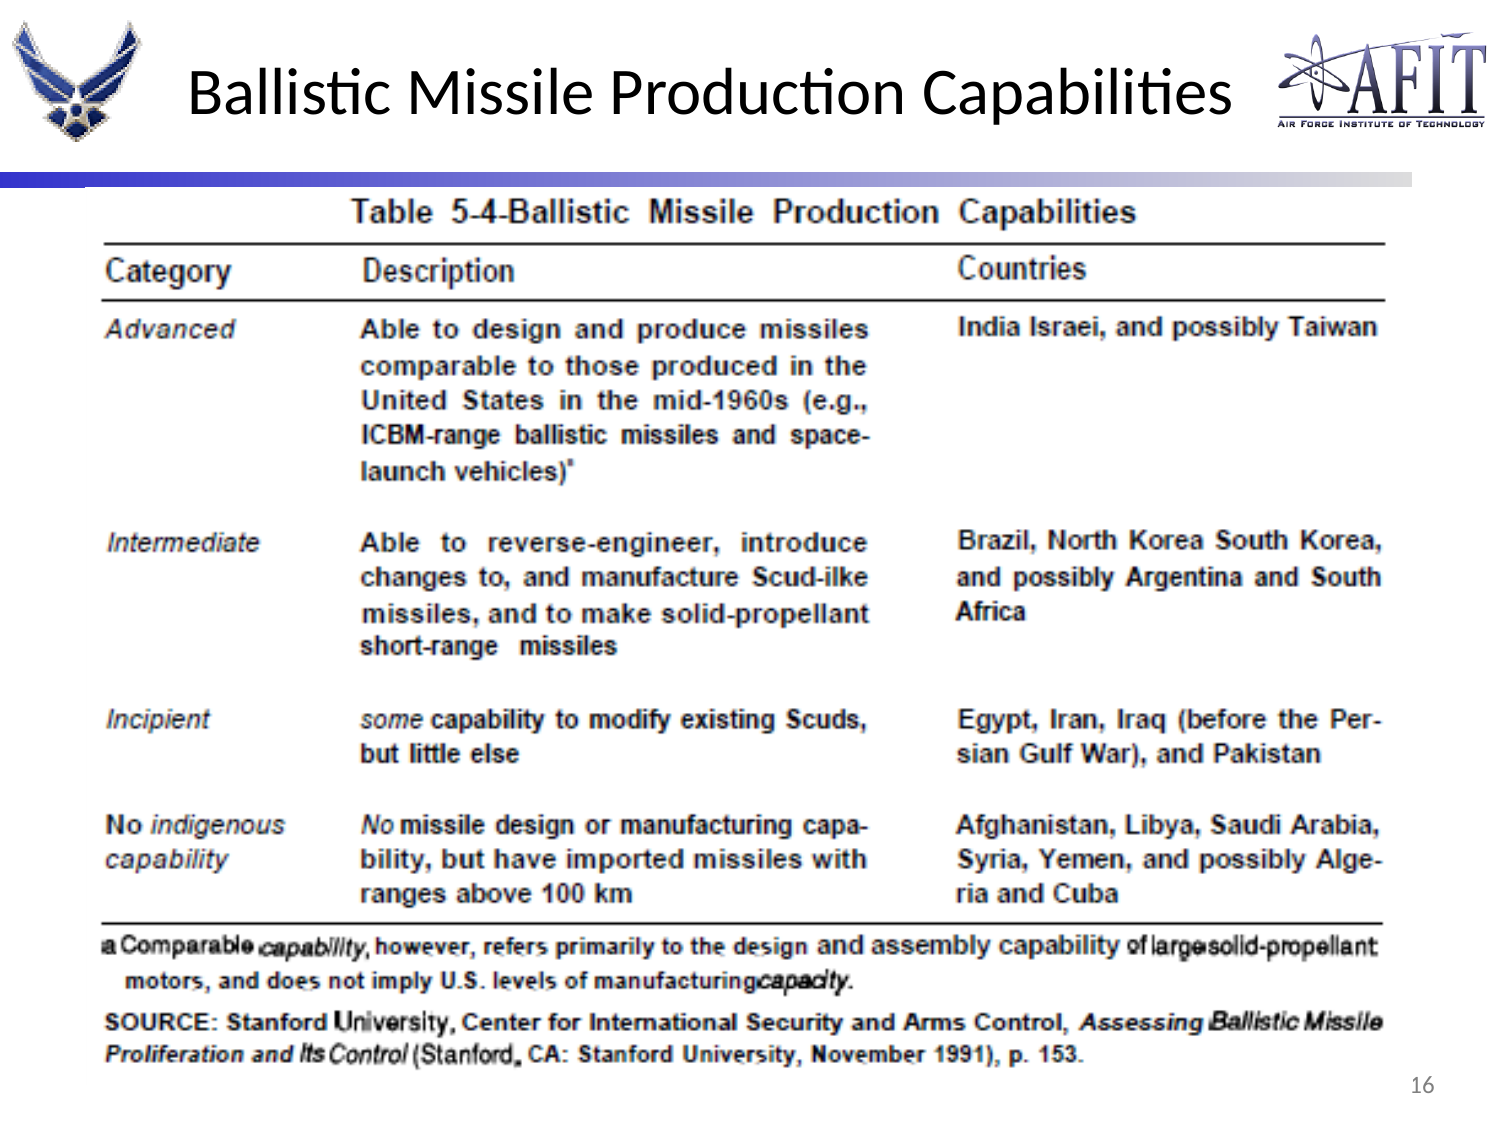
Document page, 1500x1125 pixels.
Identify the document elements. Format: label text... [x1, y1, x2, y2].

picture [85, 187, 1413, 1086]
title Ballistic Missile Production Capabilities [166, 12, 1255, 163]
slide_number 15 [1337, 1062, 1450, 1105]
picture [0, 12, 163, 153]
